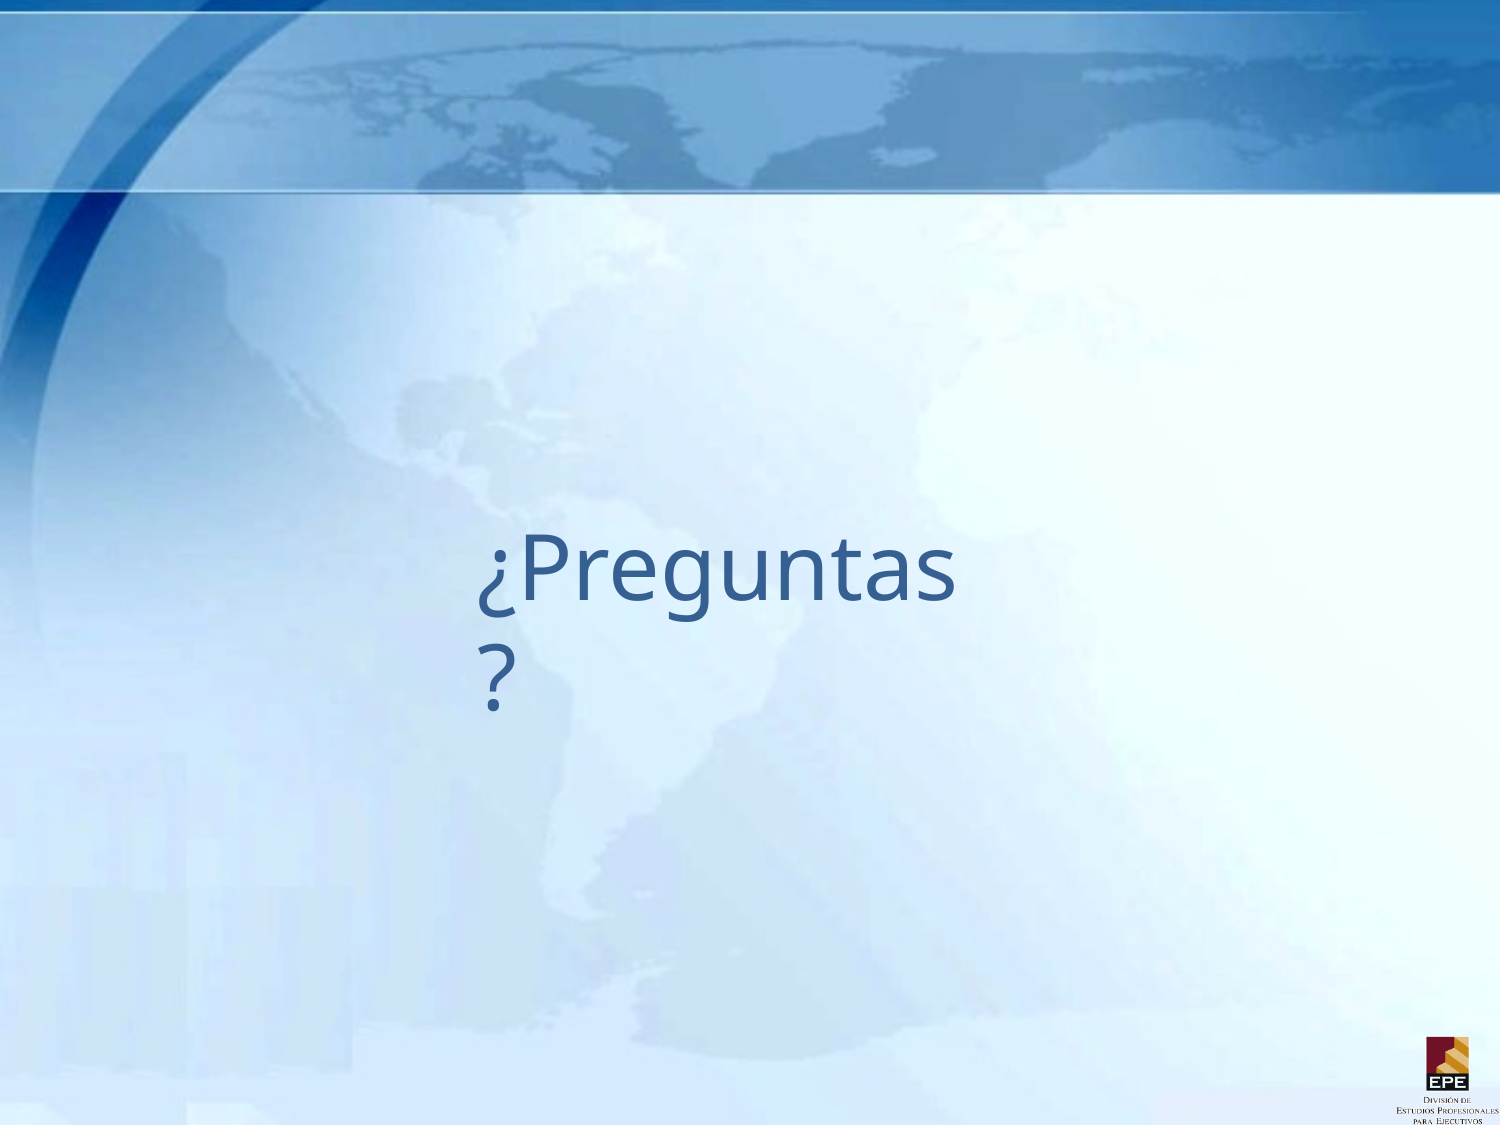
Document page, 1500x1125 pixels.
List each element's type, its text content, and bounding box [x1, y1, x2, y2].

title ¿Preguntas? [462, 500, 1013, 738]
picture [0, 0, 1500, 1125]
